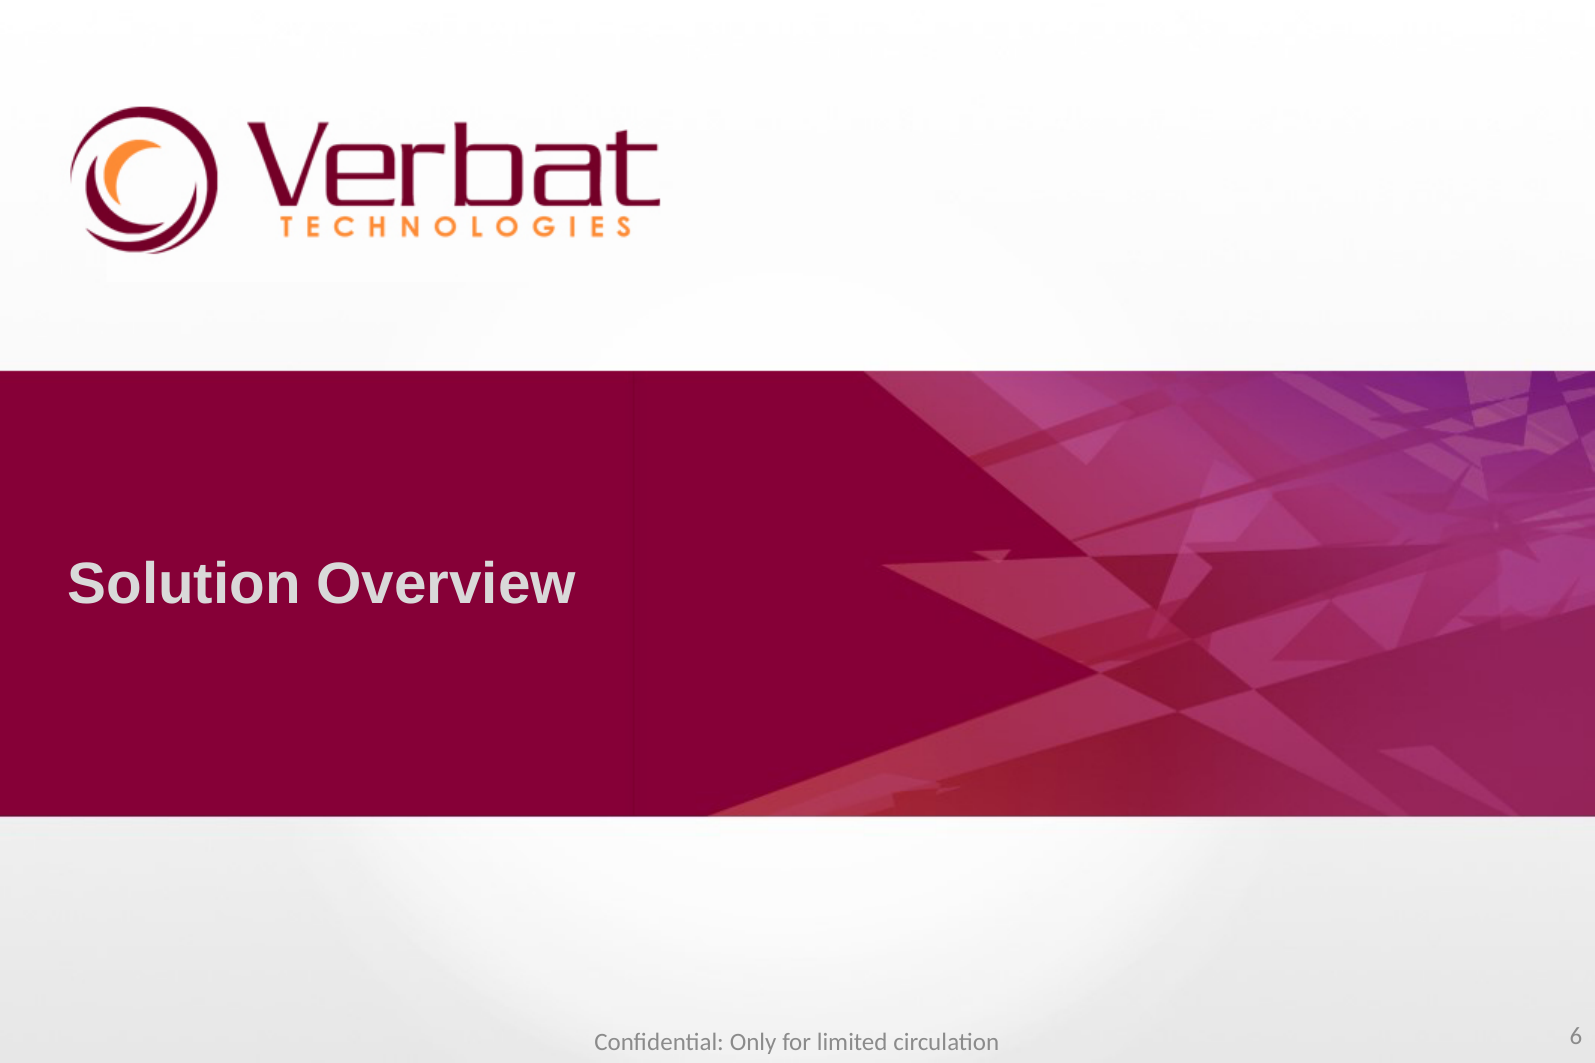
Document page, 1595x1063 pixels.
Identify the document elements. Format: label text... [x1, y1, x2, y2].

picture [0, 0, 1595, 1063]
footer Confidential: Only for limited circulation [544, 1012, 1050, 1063]
text_box Solution Overview [53, 537, 660, 668]
slide_number 6 [1225, 1006, 1595, 1063]
